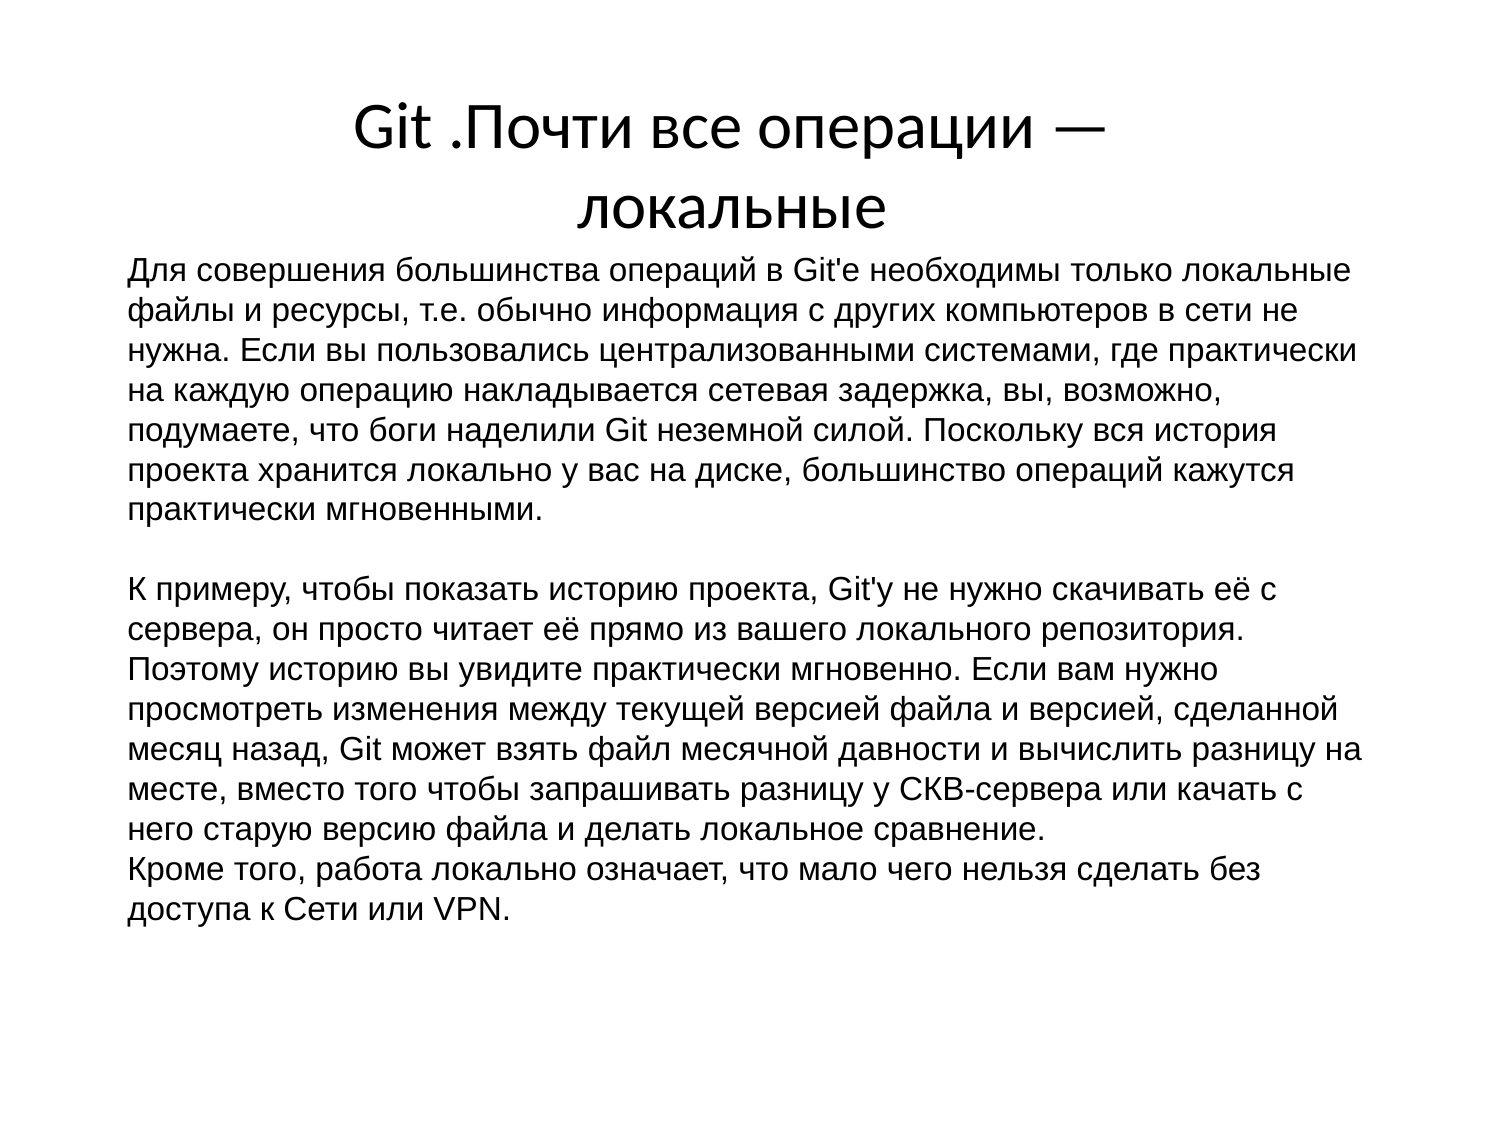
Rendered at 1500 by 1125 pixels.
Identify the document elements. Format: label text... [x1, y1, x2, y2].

text_box Для совершения большинства операций в Git'е необходимы только локальные файлы и ресурсы, т.е. обычно информация с других компьютеров в сети не нужна. Если вы пользовались централизованными системами, где практически на каждую операцию накладывается сетевая задержка, вы, возможно, подумаете, что боги наделили Git неземной силой. Поскольку вся история проекта хранится локально у вас на диске, большинство операций кажутся практически мгновенными. К примеру, чтобы показать историю проекта, Git'у не нужно скачивать её с сервера, он просто читает её прямо из вашего локального репозитория. Поэтому историю вы увидите практически мгновенно. Если вам нужно просмотреть изменения между текущей версией файла и версией, сделанной месяц назад, Git может взять файл месячной давности и вычислить разницу на месте, вместо того чтобы запрашивать разницу у СКВ-сервера или качать с него старую версию файла и делать локальное сравнение. Кроме того, работа локально означает, что мало чего нельзя сделать без доступа к Сети или VPN. [112, 876, 1388, 930]
text_box [90, 212, 1388, 876]
text_box Git .Почти все операции — локальные [207, 74, 1258, 146]
